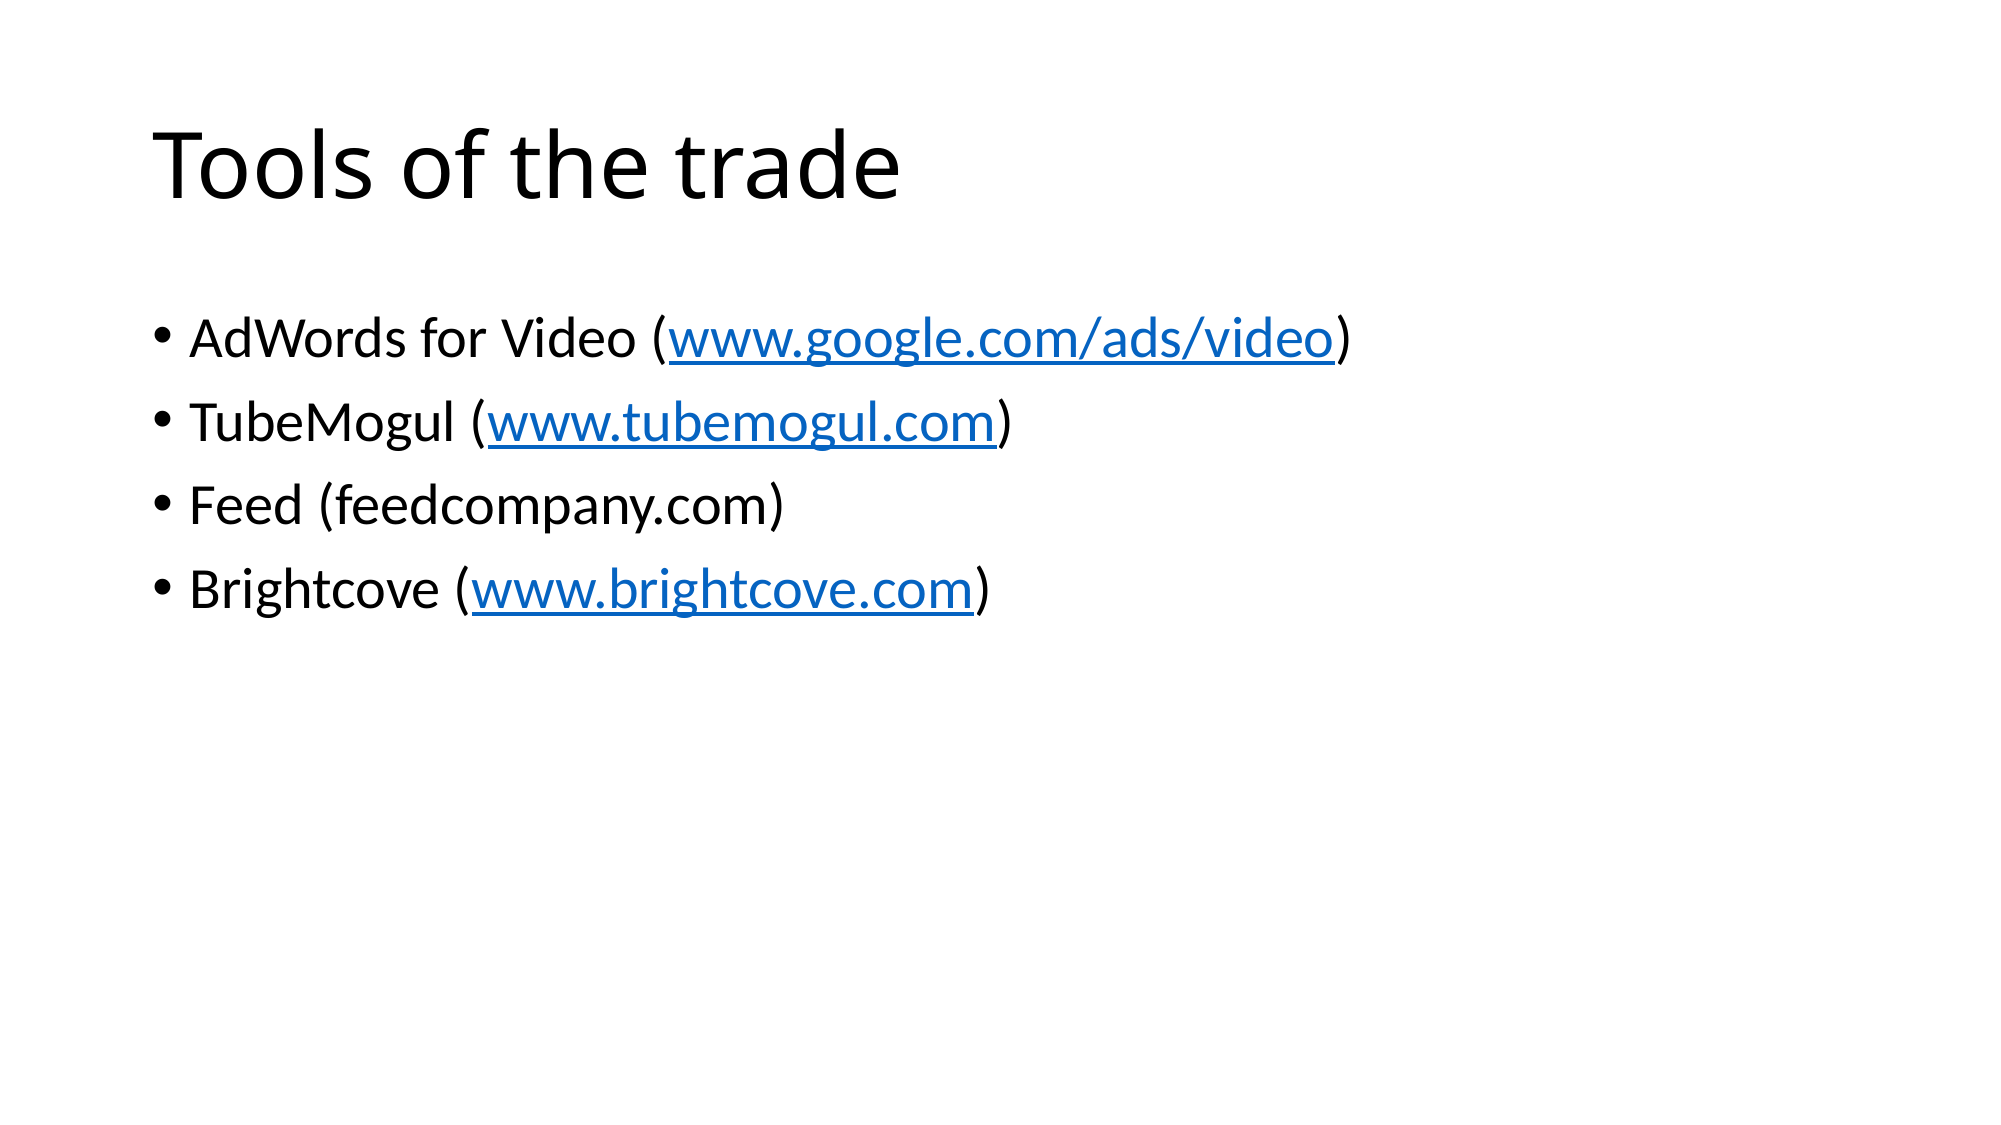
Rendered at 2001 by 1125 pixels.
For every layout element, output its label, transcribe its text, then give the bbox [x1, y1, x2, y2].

list AdWords for Video (www.google.com/ads/video) TubeMogul (www.tubemogul.com) Feed (feedcompany.com) Brightcove (www.brightcove.com) [137, 299, 1863, 1014]
title Tools of the trade [137, 59, 1863, 278]
